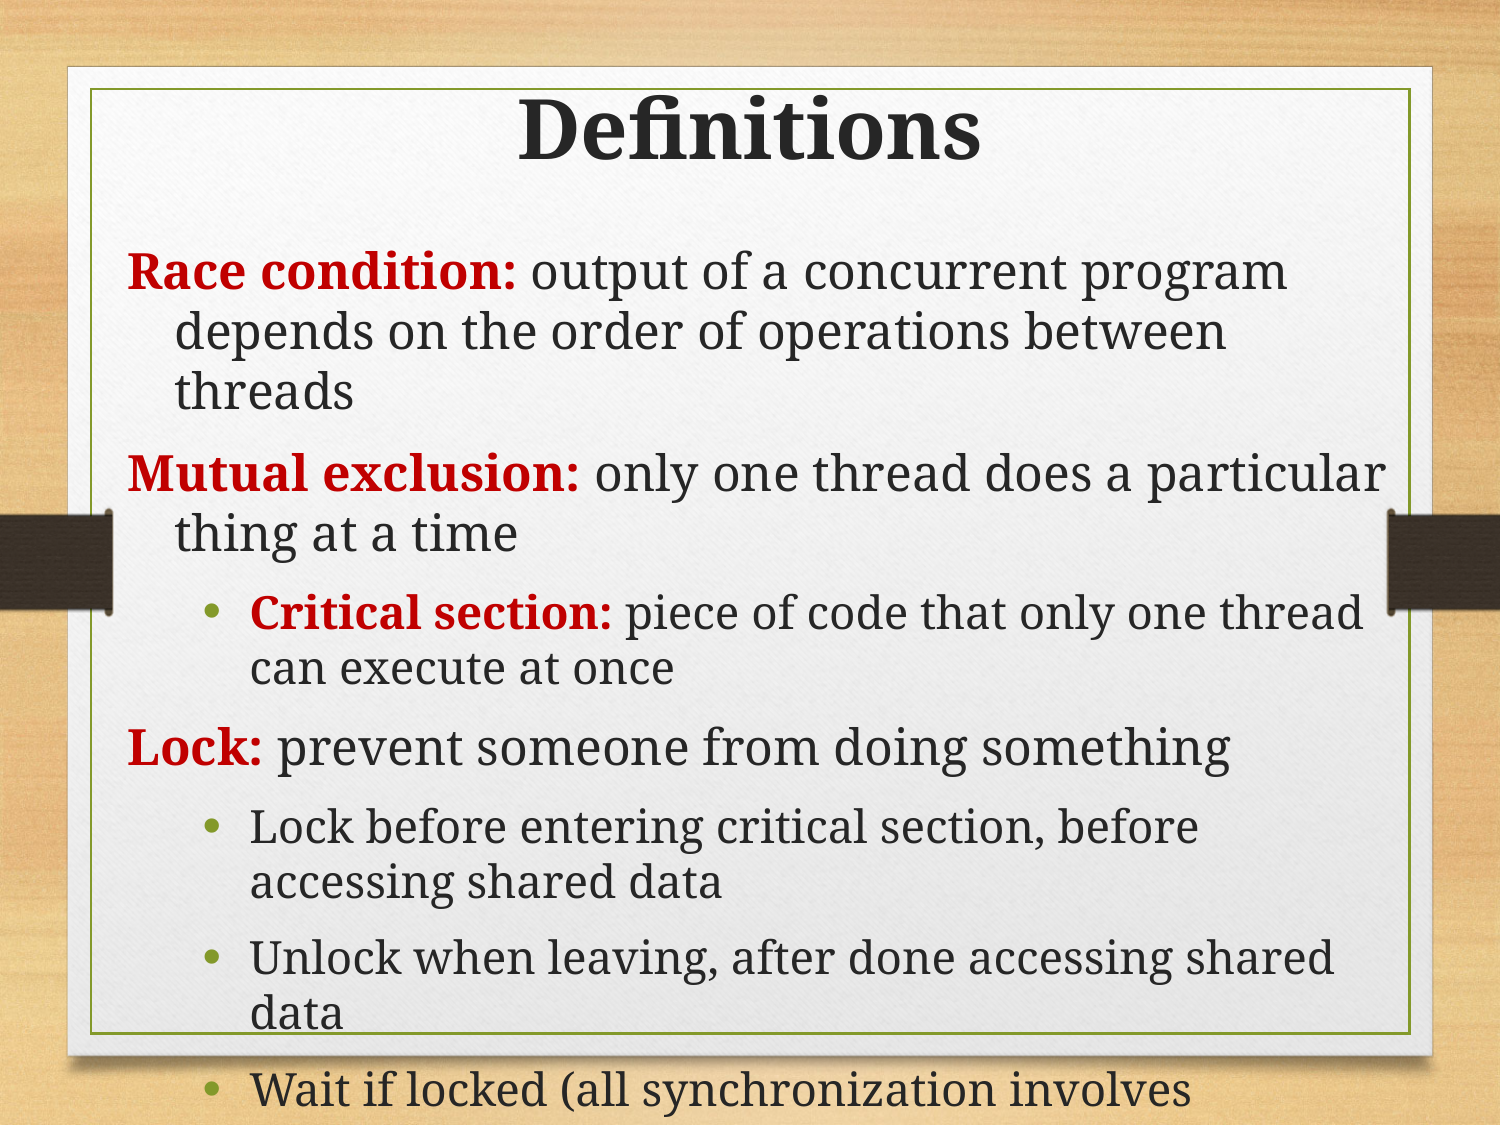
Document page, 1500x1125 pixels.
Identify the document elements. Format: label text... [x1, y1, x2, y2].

picture [0, 0, 1500, 1125]
list Race condition: output of a concurrent program depends on the order of operations between threads Mutual exclusion: only one thread does a particular thing at a time Critical section: piece of code that only one thread can execute at once Lock: prevent someone from doing something Lock before entering critical section, before accessing shared data Unlock when leaving, after done accessing shared data Wait if locked (all synchronization involves waiting!) [112, 231, 1413, 1032]
title Definitions [87, 19, 1413, 234]
